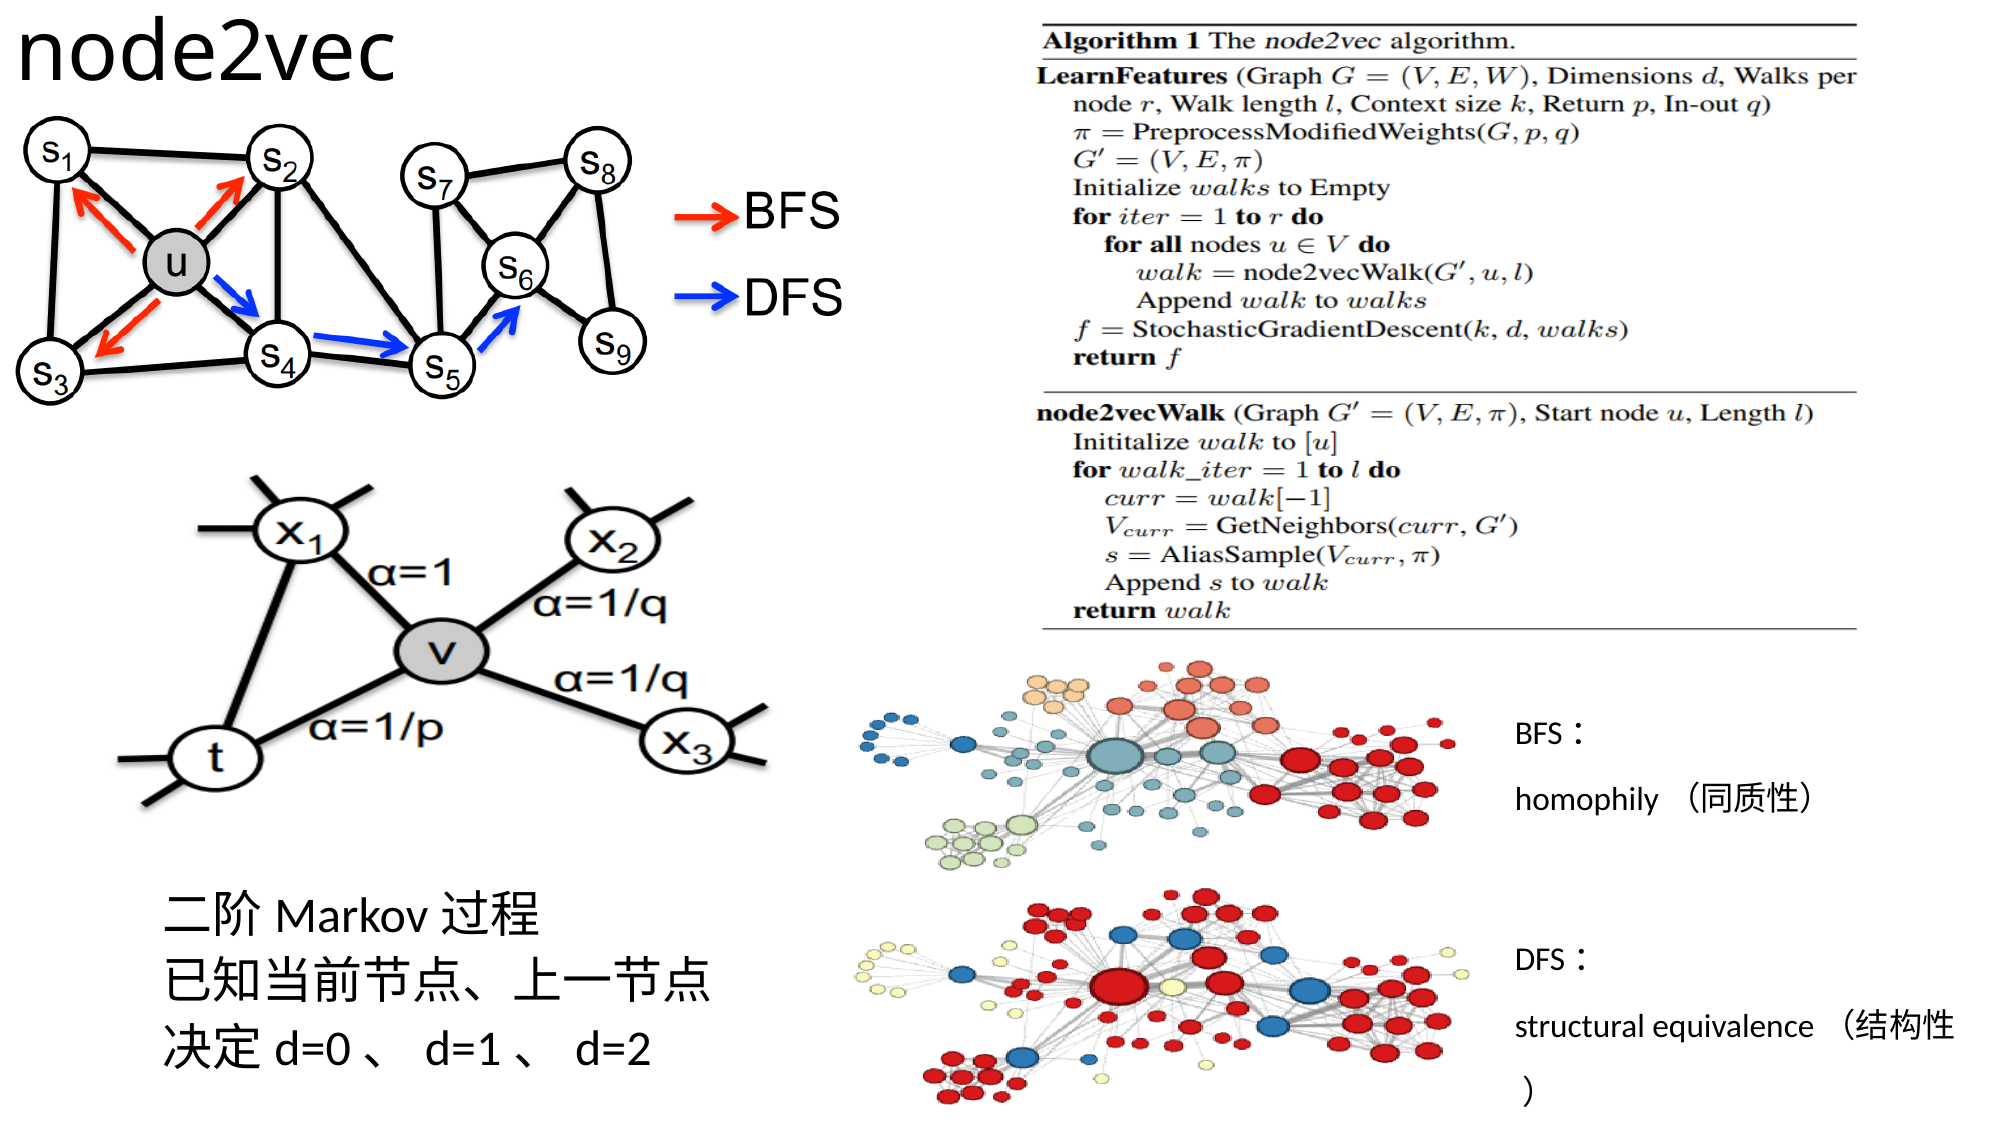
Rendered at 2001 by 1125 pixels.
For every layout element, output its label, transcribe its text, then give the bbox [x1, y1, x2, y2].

title node2vec [0, 0, 2000, 107]
text_box BFS： homophily（同质性） [1500, 676, 1967, 825]
text_box DFS： structural equivalence（结构性 ） [1499, 903, 1979, 1119]
picture [0, 5, 1878, 1113]
text_box 二阶Markov过程 已知当前节点、上一节点 决定d=0、d=1、d=2 [147, 868, 739, 1083]
